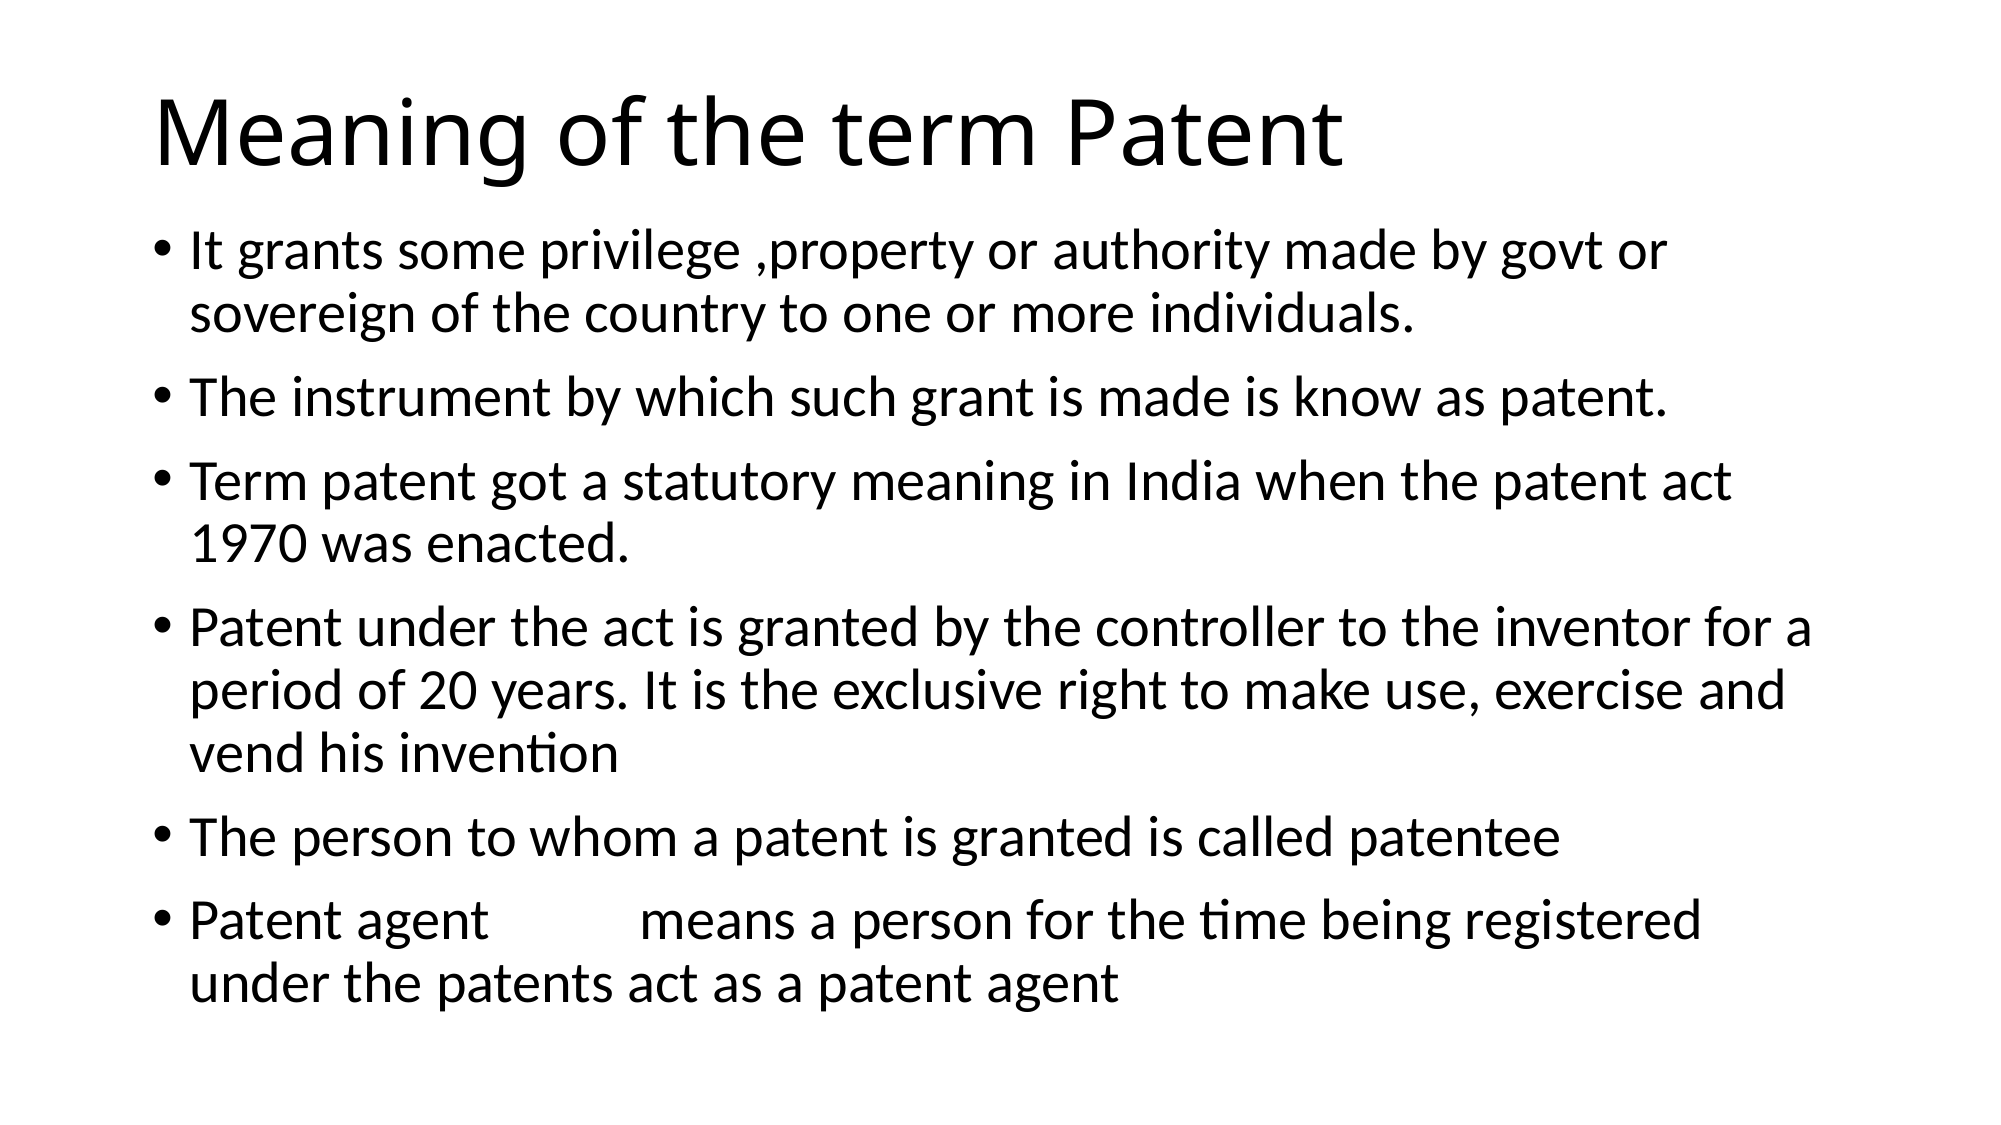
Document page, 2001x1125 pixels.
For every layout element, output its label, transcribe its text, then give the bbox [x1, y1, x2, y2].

title Meaning of the term Patent [137, 59, 1863, 212]
list It grants some privilege ,property or authority made by govt or sovereign of the country to one or more individuals. The instrument by which such grant is made is know as patent. Term patent got a statutory meaning in India when the patent act 1970 was enacted. Patent under the act is granted by the controller to the inventor for a period of 20 years. It is the exclusive right to make use, exercise and vend his invention The person to whom a patent is granted is called patentee Patent agent means a person for the time being registered under the patents act as a patent agent [137, 212, 1863, 1068]
